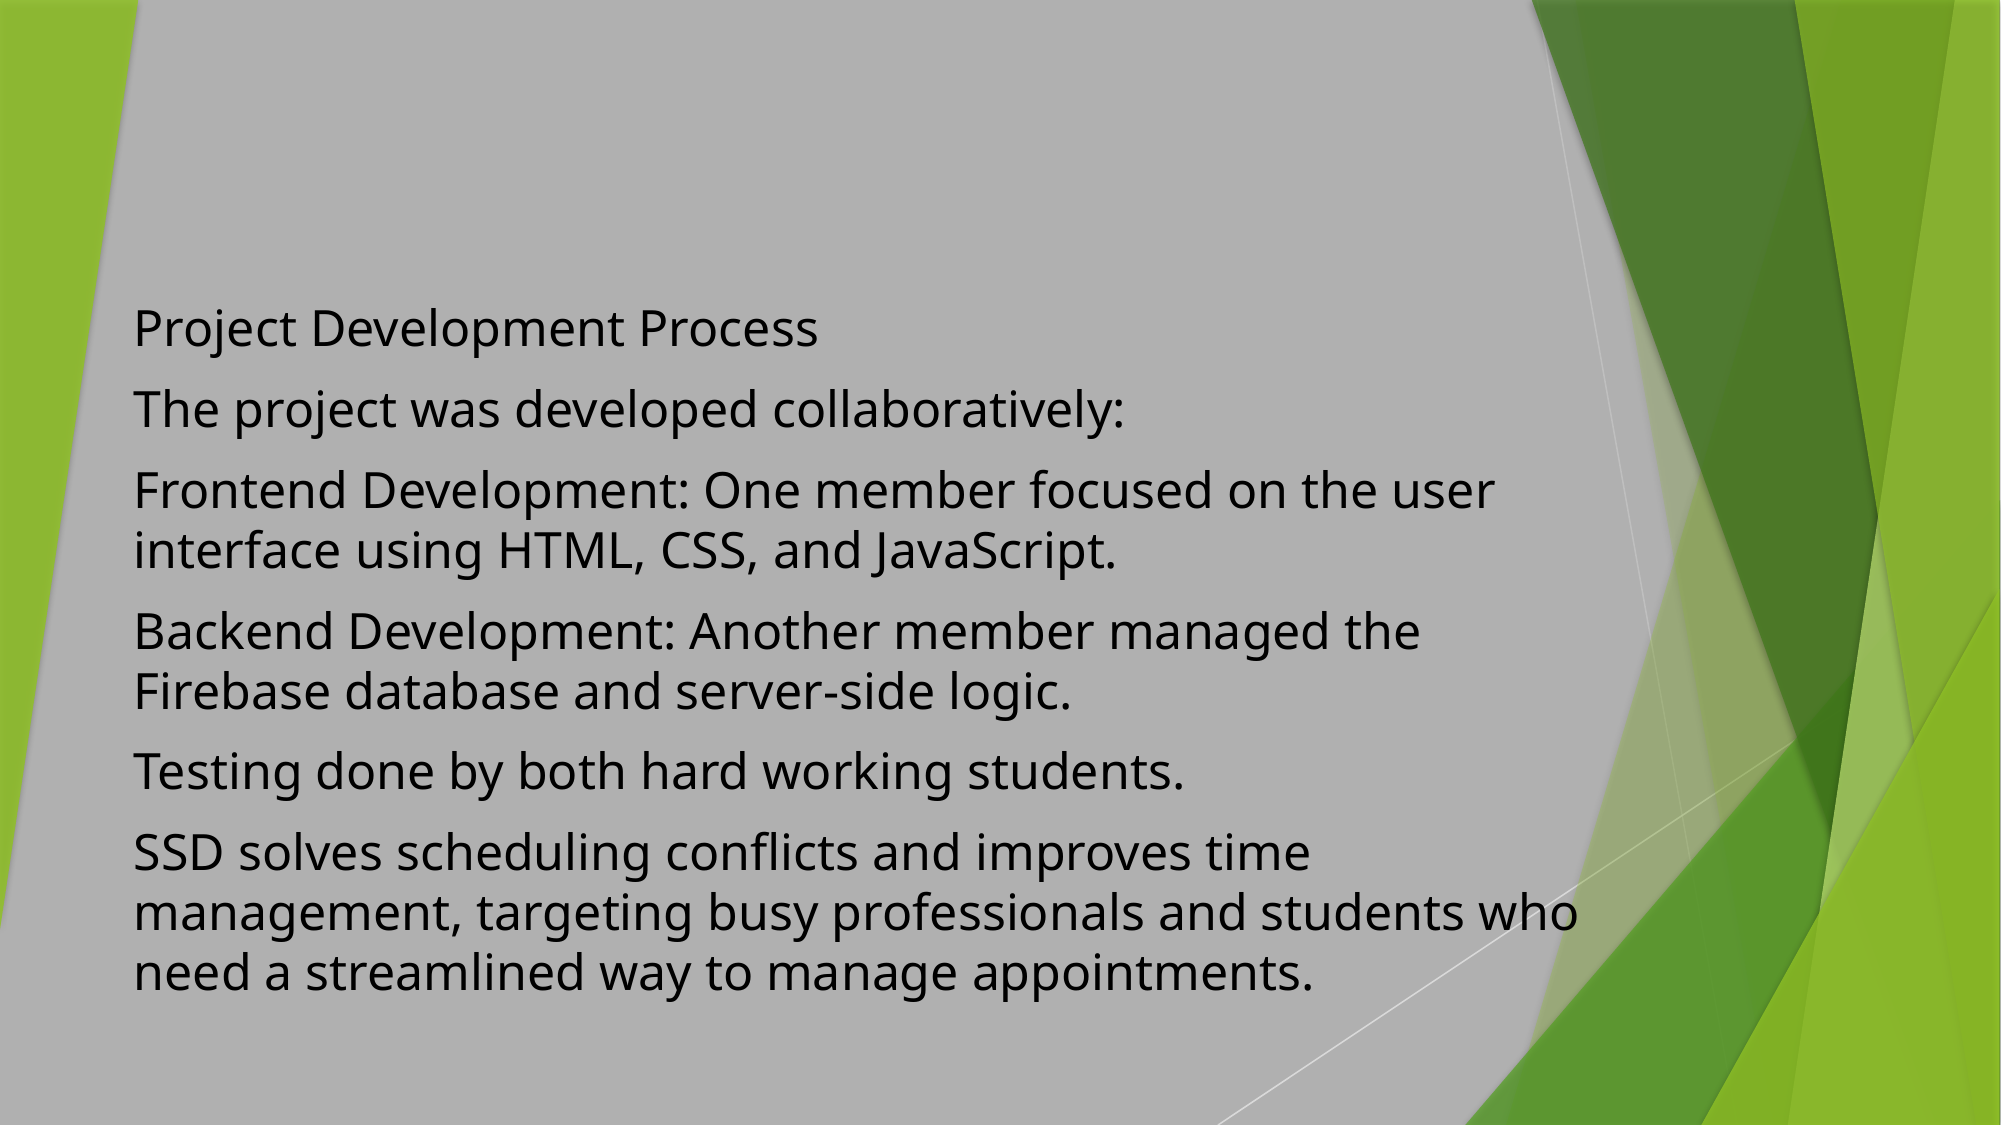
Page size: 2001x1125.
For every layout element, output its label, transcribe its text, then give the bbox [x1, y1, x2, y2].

subtitle Project Development Process The project was developed collaboratively: Frontend Development: One member focused on the user interface using HTML, CSS, and JavaScript. Backend Development: Another member managed the Firebase database and server-side logic. Testing done by both hard working students. SSD solves scheduling conflicts and improves time management, targeting busy professionals and students who need a streamlined way to manage appointments. [118, 208, 1620, 389]
